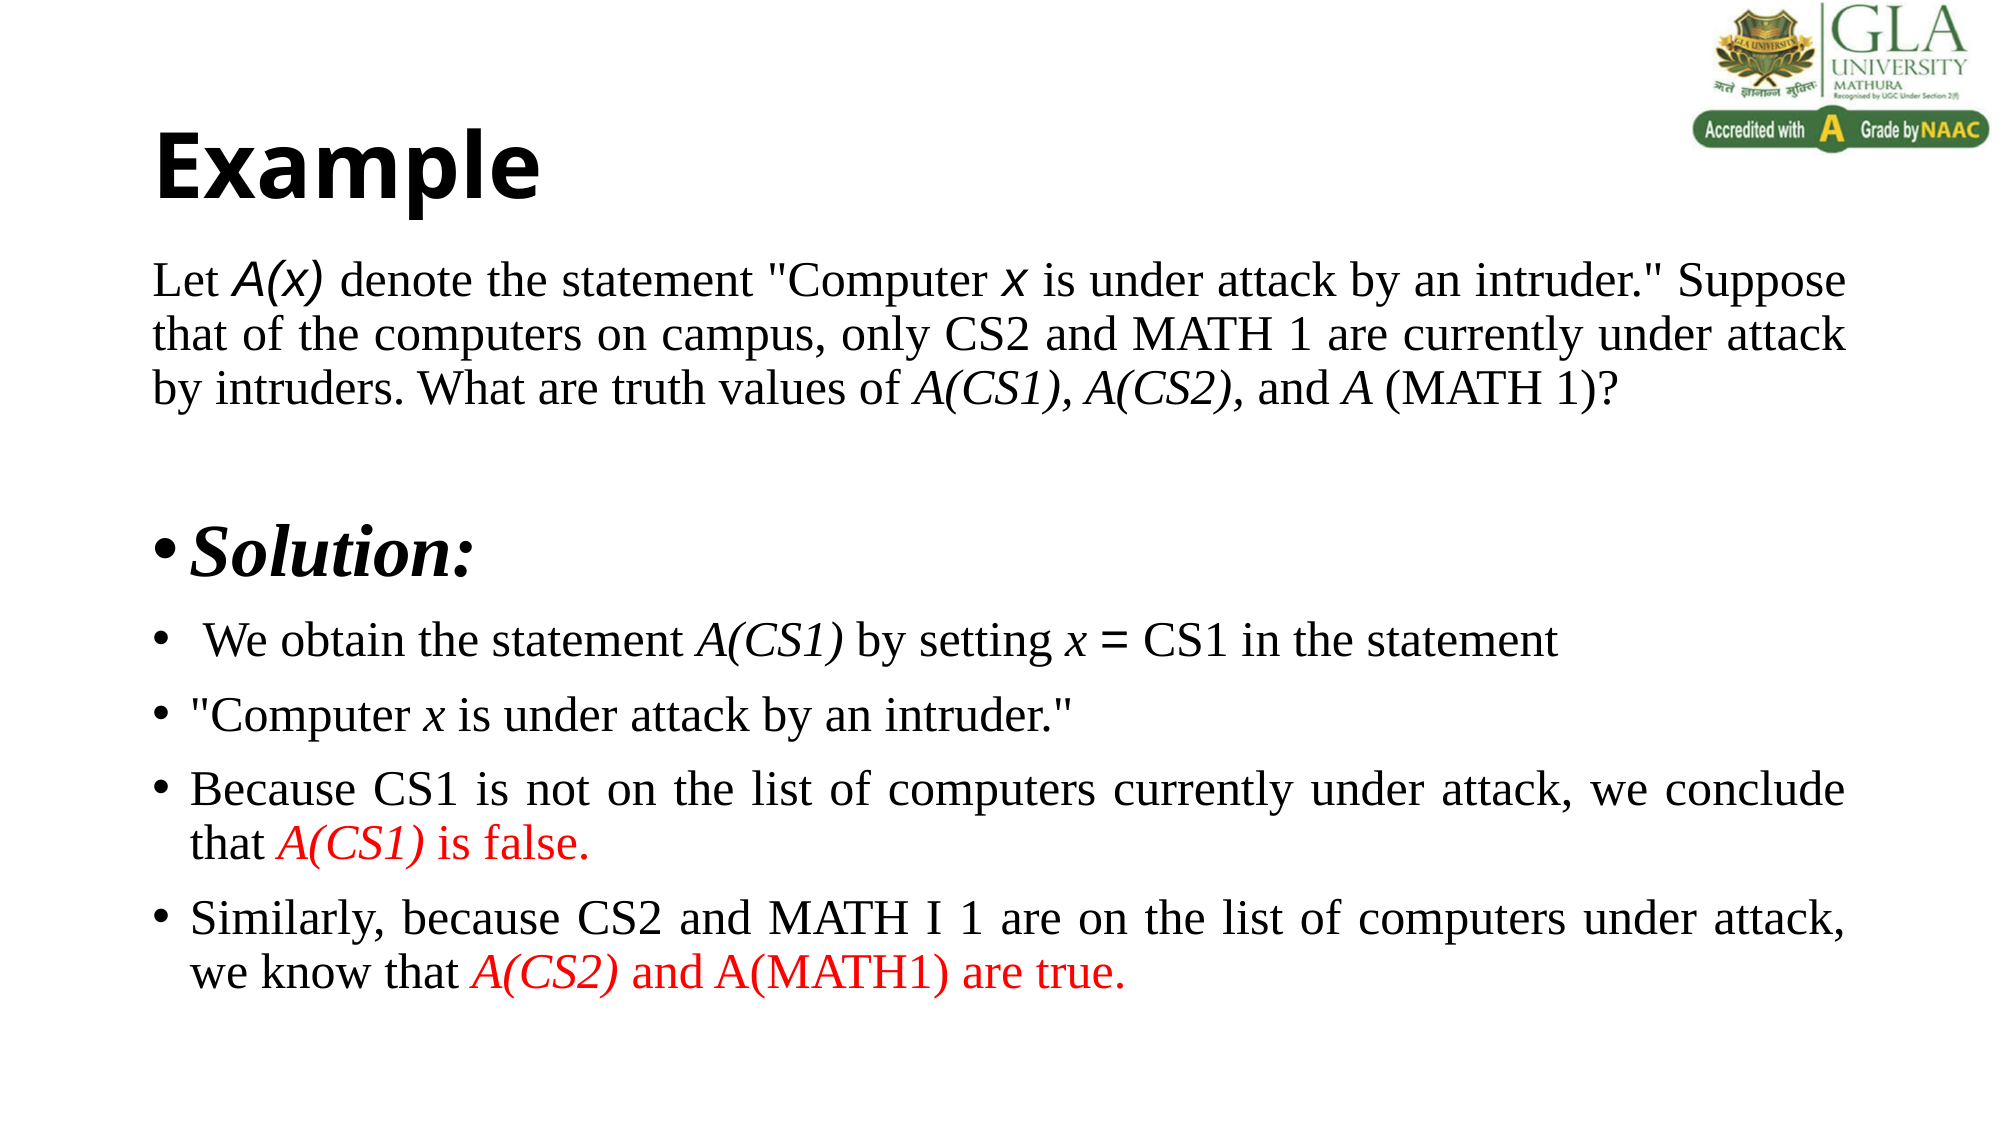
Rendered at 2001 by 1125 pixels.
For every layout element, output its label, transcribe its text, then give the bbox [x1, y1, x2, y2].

title Example [137, 59, 1863, 246]
list Let A(x) denote the statement "Computer x is under attack by an intruder." Suppose that of the computers on campus, only CS2 and MATH 1 are currently under attack by intruders. What are truth values of A(CS1), A(CS2), and A (MATH 1)? Solution: We obtain the statement A(CS1) by setting x = CS1 in the statement "Computer x is under attack by an intruder." Because CS1 is not on the list of computers currently under attack, we conclude that A(CS1) is false. Similarly, because CS2 and MATH I 1 are on the list of computers under attack, we know that A(CS2) and A(MATH1) are true. [137, 246, 1863, 1014]
picture [1687, 2, 1996, 156]
